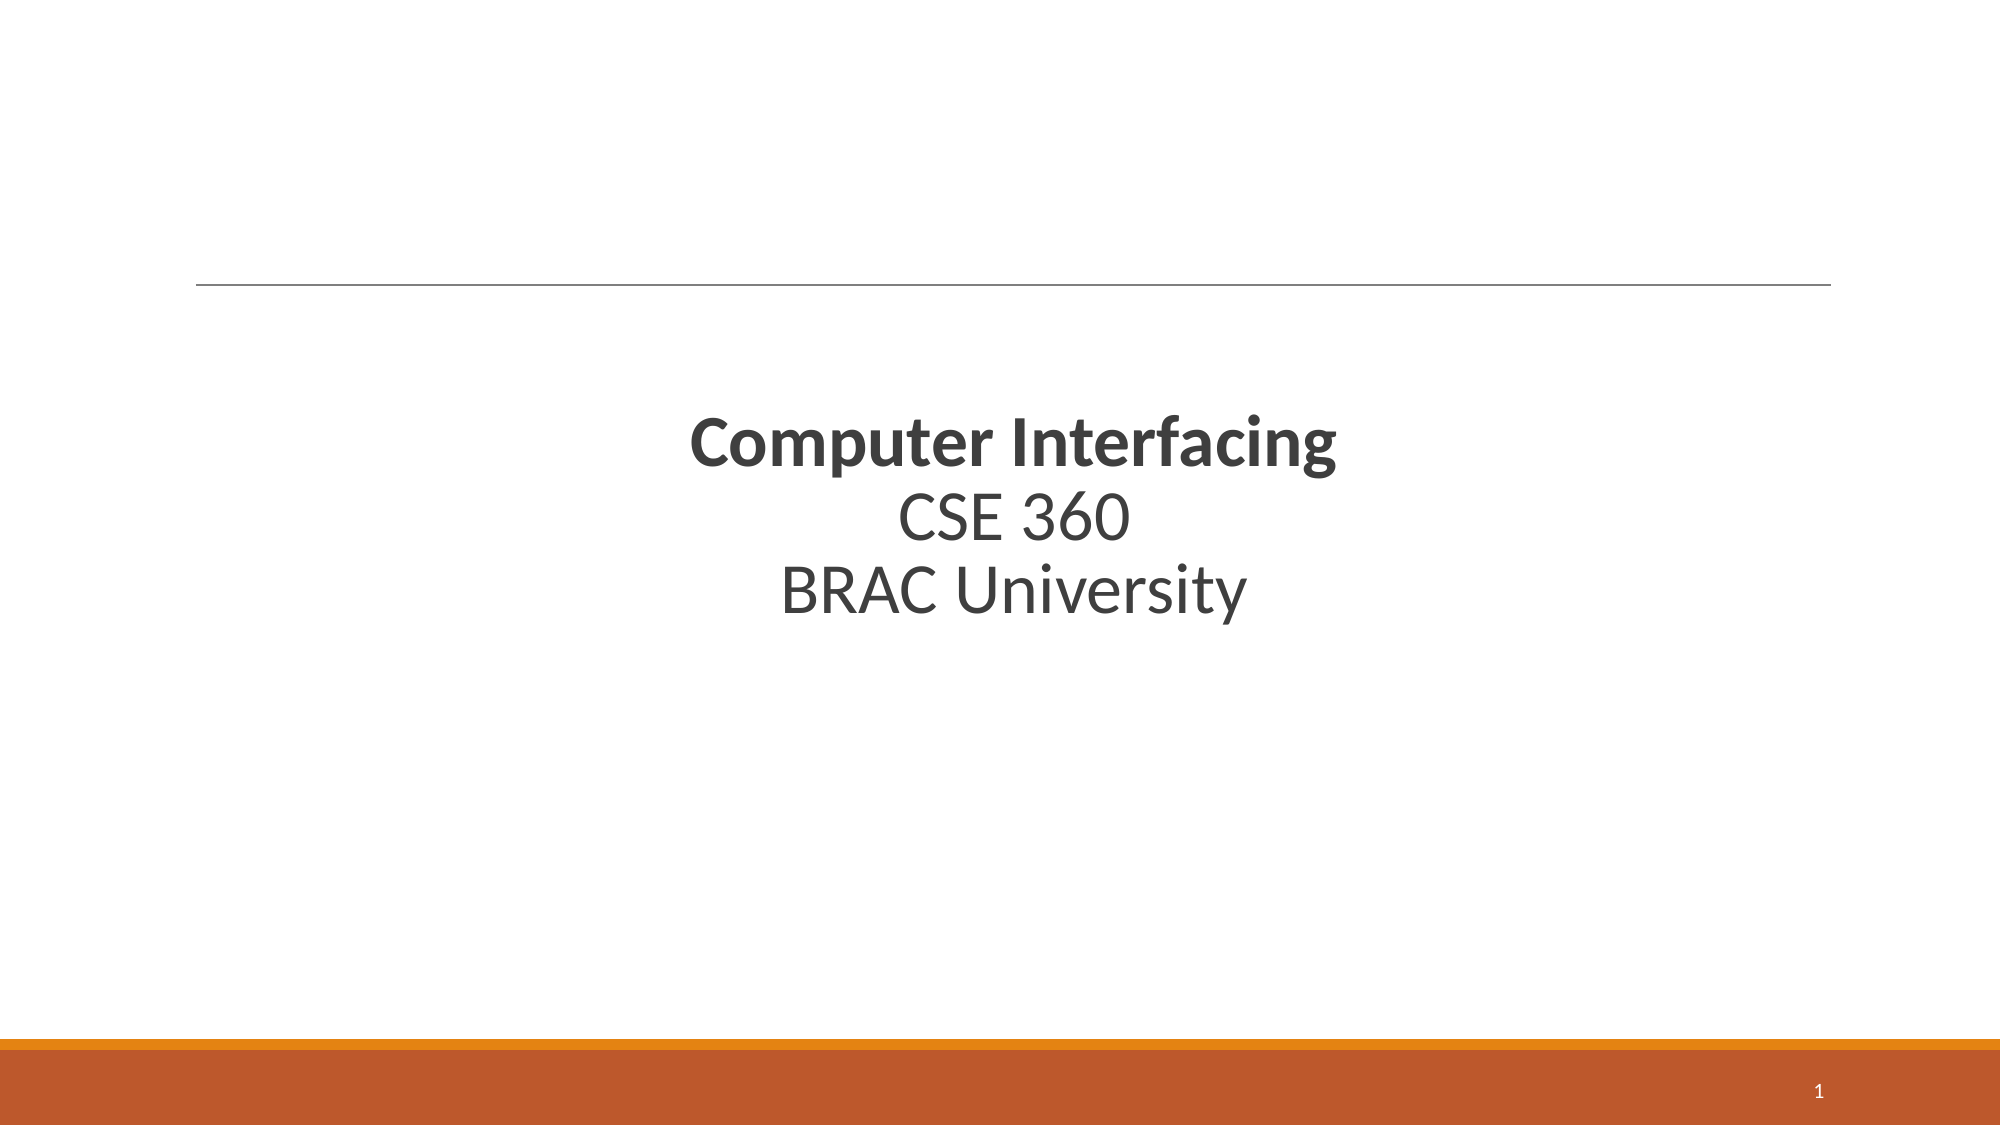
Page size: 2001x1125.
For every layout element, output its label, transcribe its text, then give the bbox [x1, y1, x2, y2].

title Computer Interfacing CSE 360 BRAC University [189, 397, 1840, 636]
slide_number ‹#› [1624, 1059, 1840, 1120]
